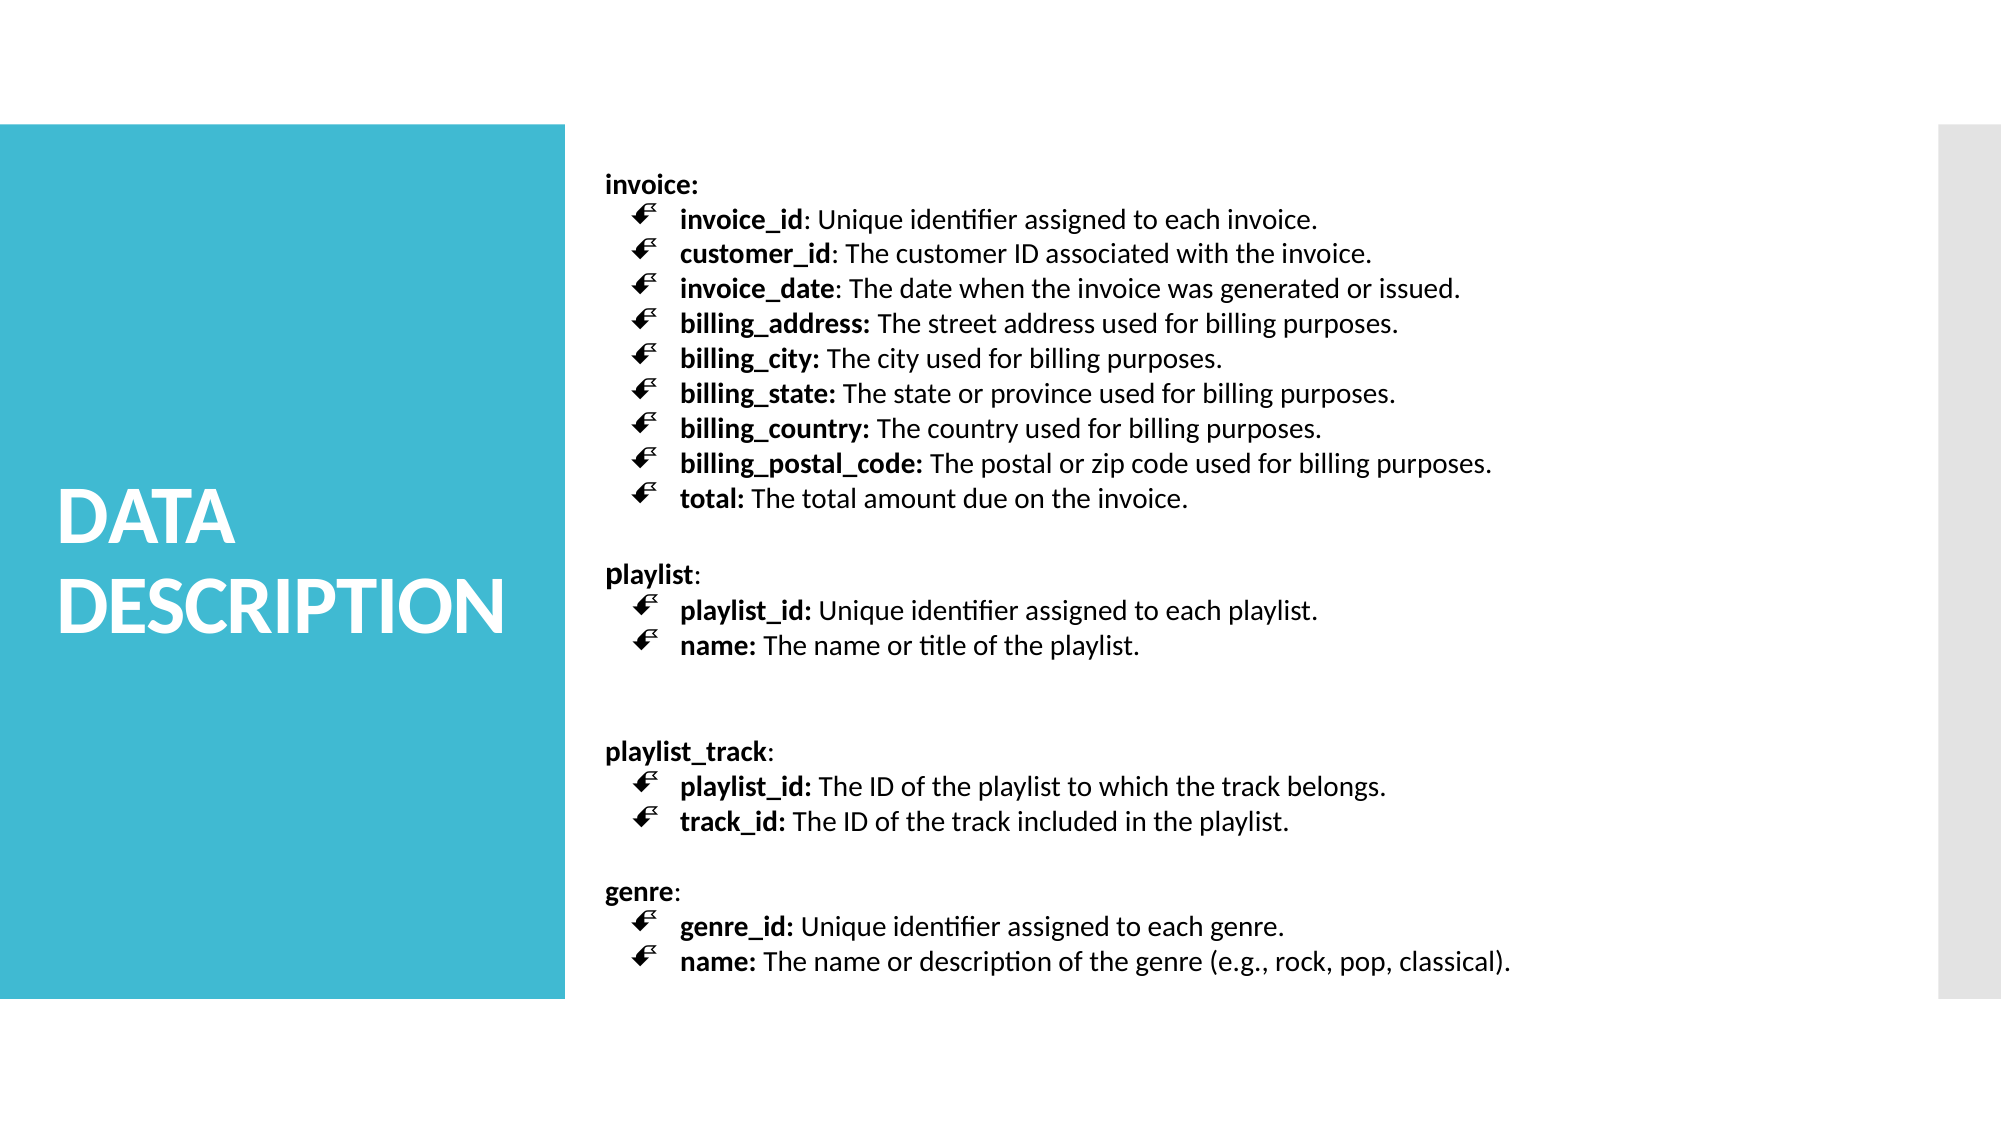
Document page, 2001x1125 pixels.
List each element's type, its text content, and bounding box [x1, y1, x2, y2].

title DATA DESCRIPTION [41, 184, 525, 940]
text_box invoice: invoice_id: Unique identifier assigned to each invoice. customer_id: The customer ID associated with the invoice. invoice_date: The date when the invoice was generated or issued. billing_address: The street address used for billing purposes. billing_city: The city used for billing purposes. billing_state: The state or province used for billing purposes. billing_country: The country used for billing purposes. billing_postal_code: The postal or zip code used for billing purposes. total: The total amount due on the invoice. playlist: playlist_id: Unique identifier assigned to each playlist. name: The name or title of the playlist. playlist_track: playlist_id: The ID of the playlist to which the track belongs. track_id: The ID of the track included in the playlist. genre: genre_id: Unique identifier assigned to each genre. name: The name or description of the genre (e.g., rock, pop, classical). [590, 149, 1933, 996]
